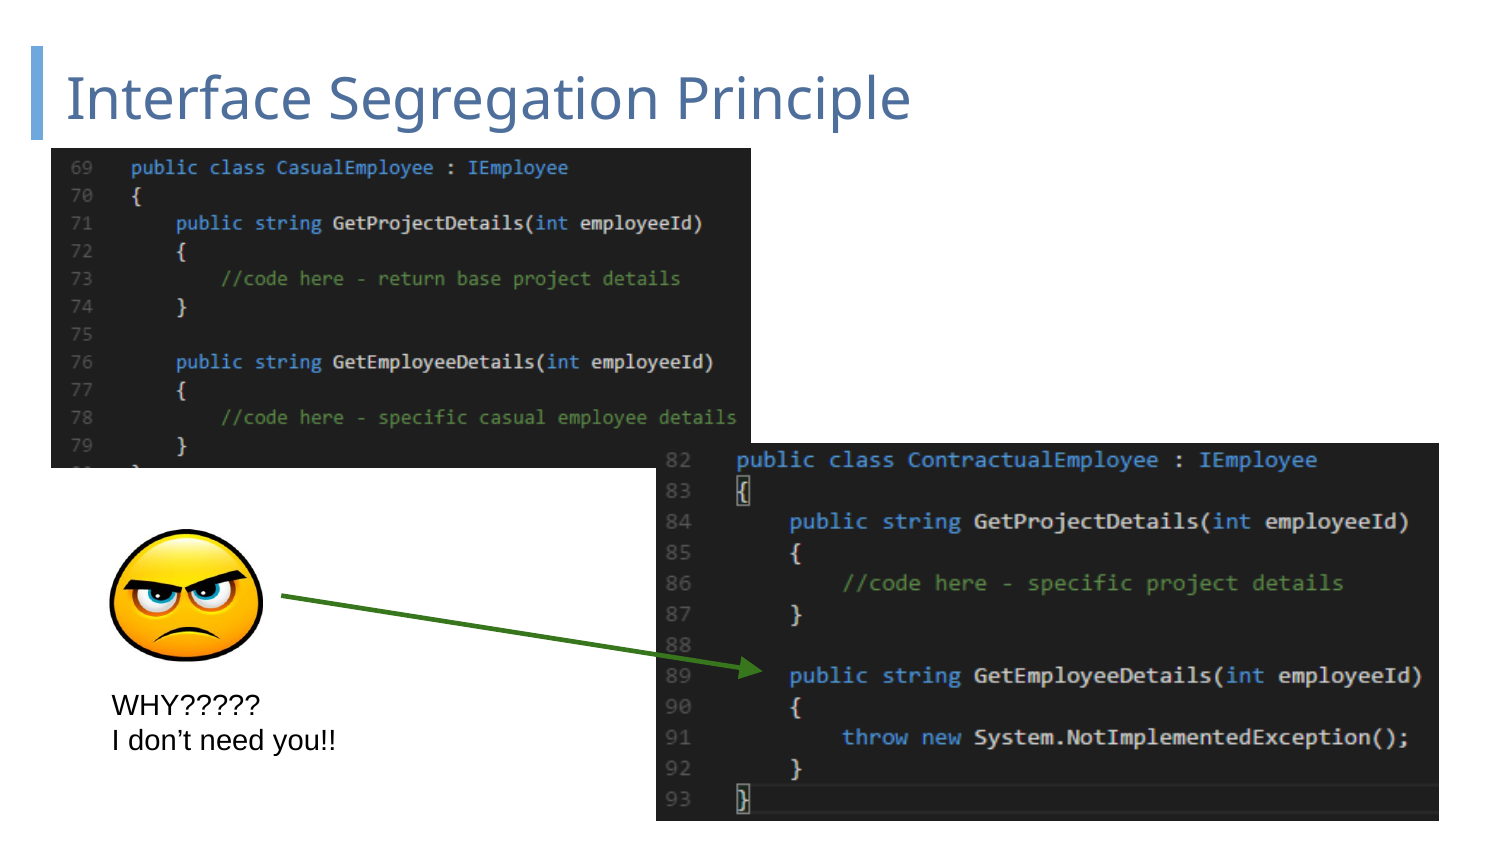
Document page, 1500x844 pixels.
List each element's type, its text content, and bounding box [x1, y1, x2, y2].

picture [50, 147, 1440, 822]
text_box WHY????? I don’t need you!! [96, 679, 419, 766]
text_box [281, 595, 763, 672]
text_box Interface Segregation Principle [51, 45, 1439, 140]
picture [96, 504, 276, 685]
